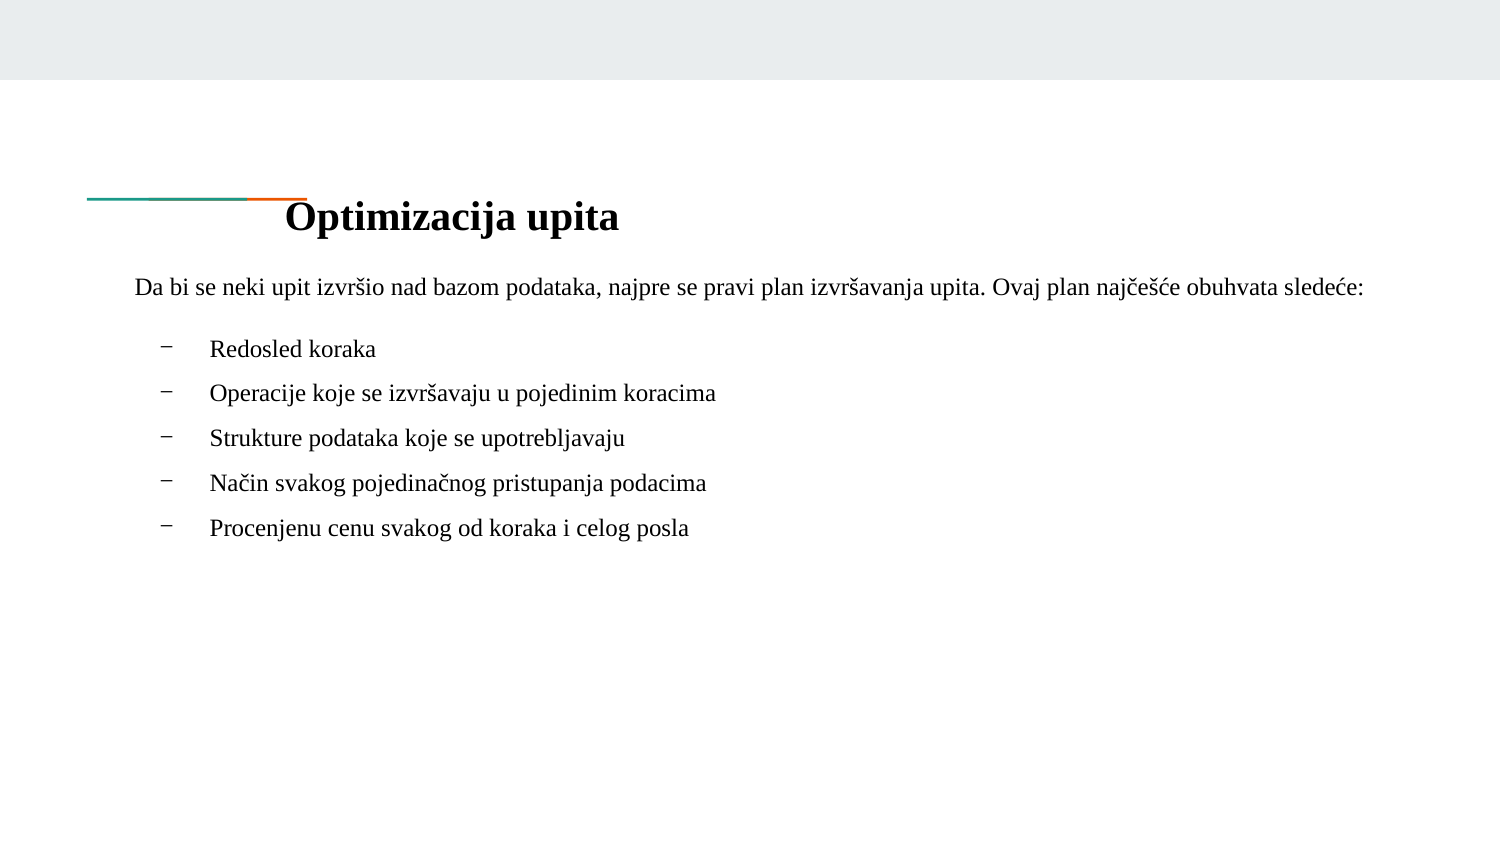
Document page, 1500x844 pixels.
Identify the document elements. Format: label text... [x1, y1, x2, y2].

list Optimizacija upita Da bi se neki upit izvršio nad bazom podataka, najpre se pravi plan izvršavanja upita. Ovaj plan najčešće obuhvata sledeće: Redosled koraka Operacije koje se izvršavaju u pojedinim koracima Strukture podataka koje se upotrebljavaju Način svakog pojedinačnog pristupanja podacima Procenjenu cenu svakog od koraka i celog posla [119, 148, 1381, 712]
